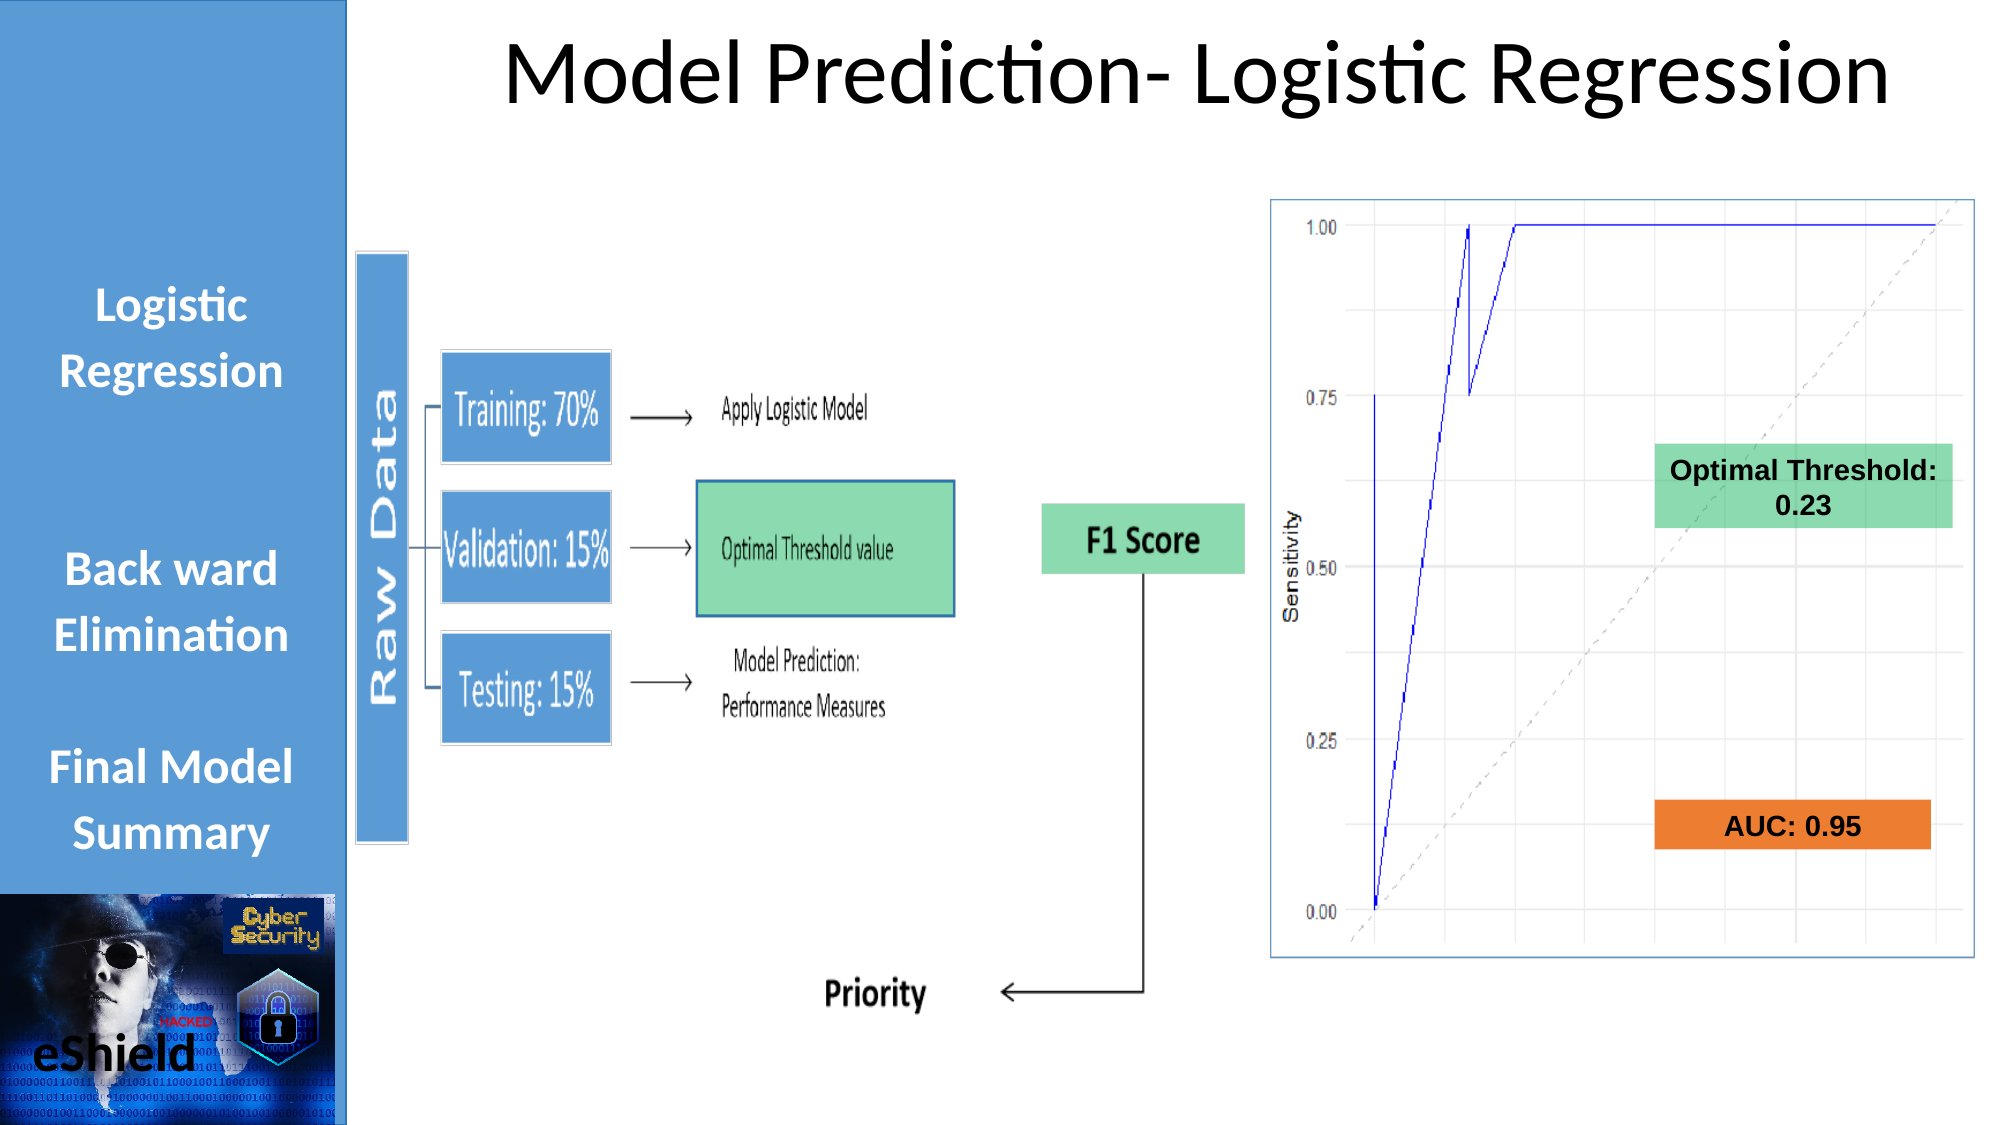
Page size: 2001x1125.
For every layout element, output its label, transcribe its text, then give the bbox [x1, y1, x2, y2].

text_box Logistic Regression Back ward Elimination Final Model Summary [0, 0, 347, 893]
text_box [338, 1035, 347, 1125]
title Model Prediction- Logistic Regression [335, 0, 2000, 148]
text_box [0, 894, 335, 1125]
picture [312, 199, 1976, 1027]
